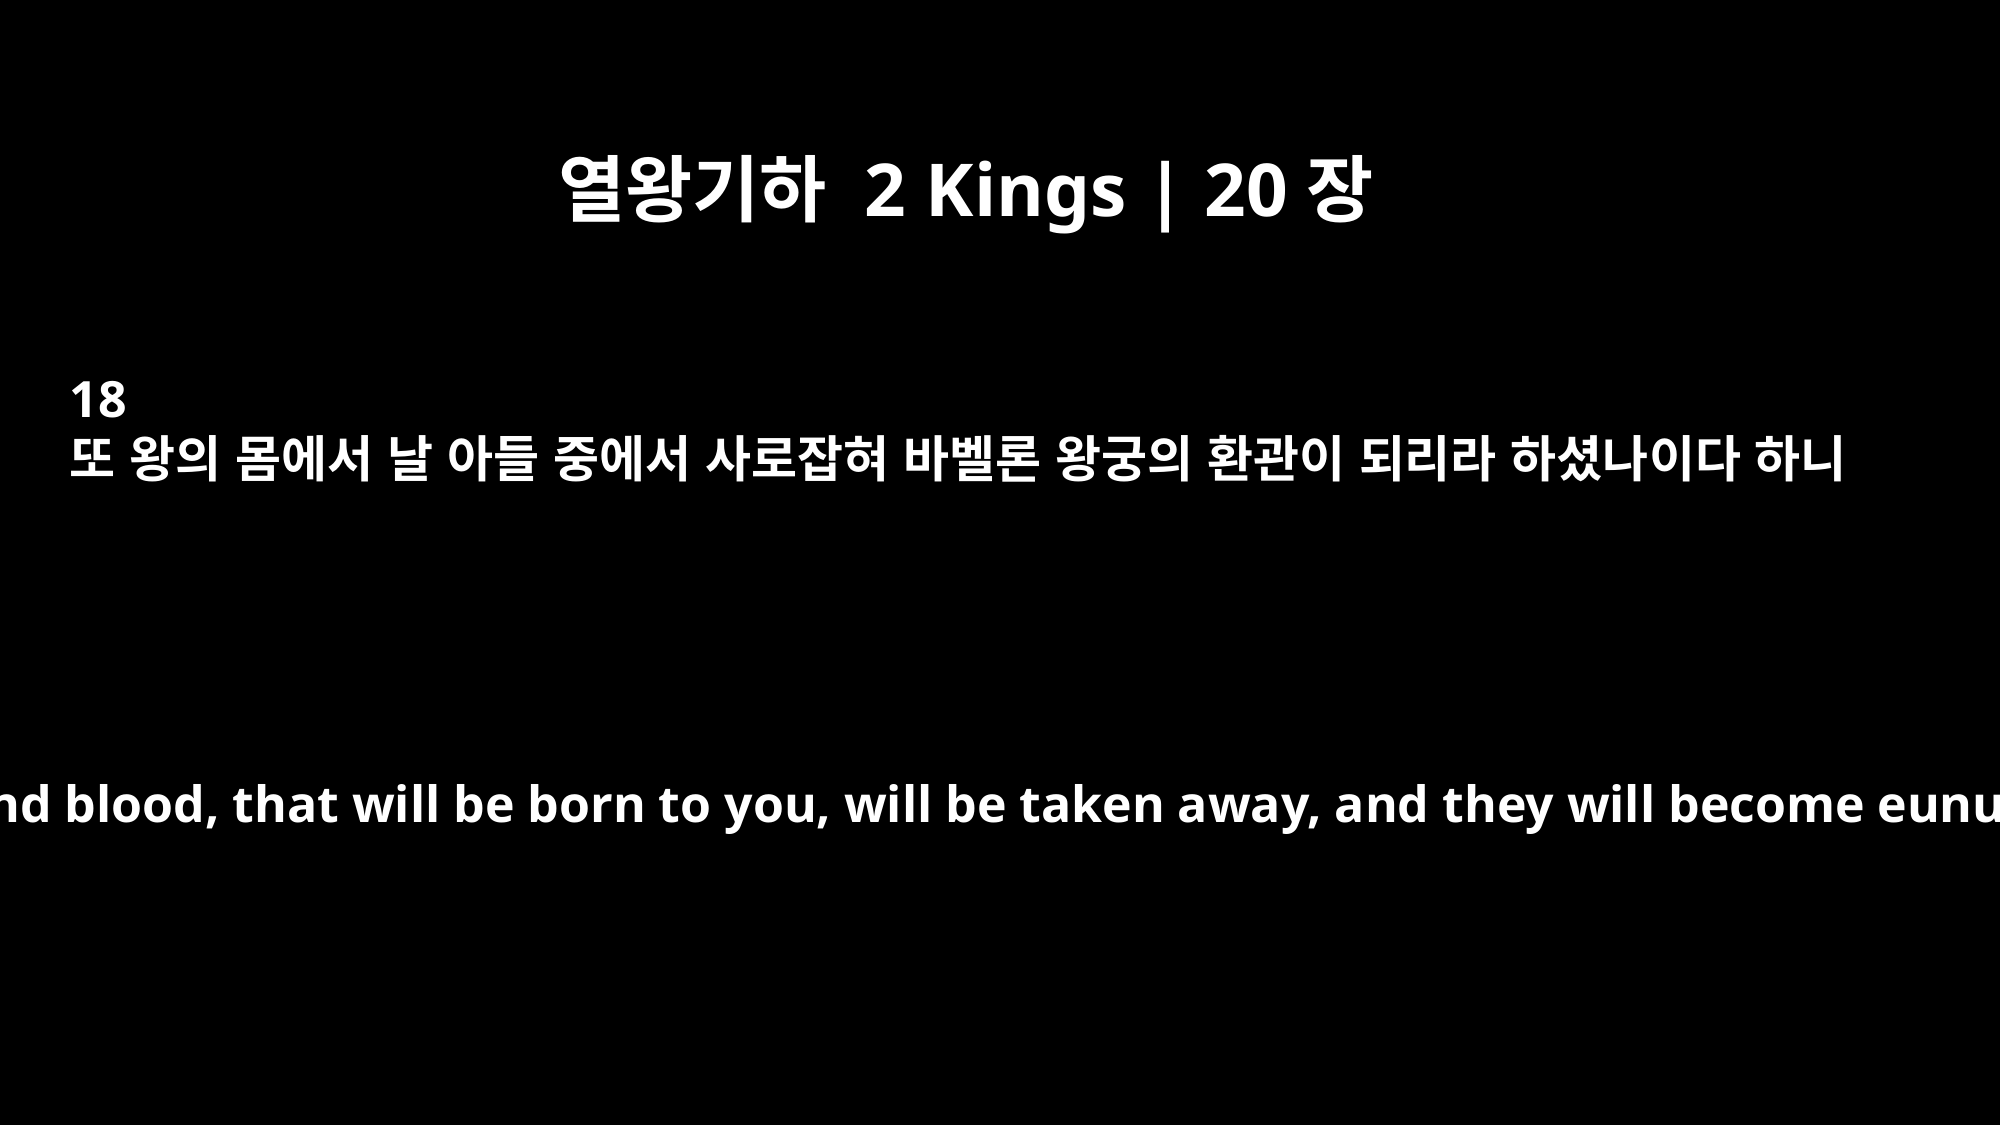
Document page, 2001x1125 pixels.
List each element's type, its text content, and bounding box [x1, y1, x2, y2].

text_box And some of your descendants, your own flesh and blood, that will be born to you, will be taken away, and they will become eunuchs in the palace of the king of Babylon." [0, 764, 2000, 840]
text_box 18 또 왕의 몸에서 날 아들 중에서 사로잡혀 바벨론 왕궁의 환관이 되리라 하셨나이다 하니 [54, 359, 1863, 495]
text_box 열왕기하 2 Kings | 20장 [543, 136, 1389, 239]
